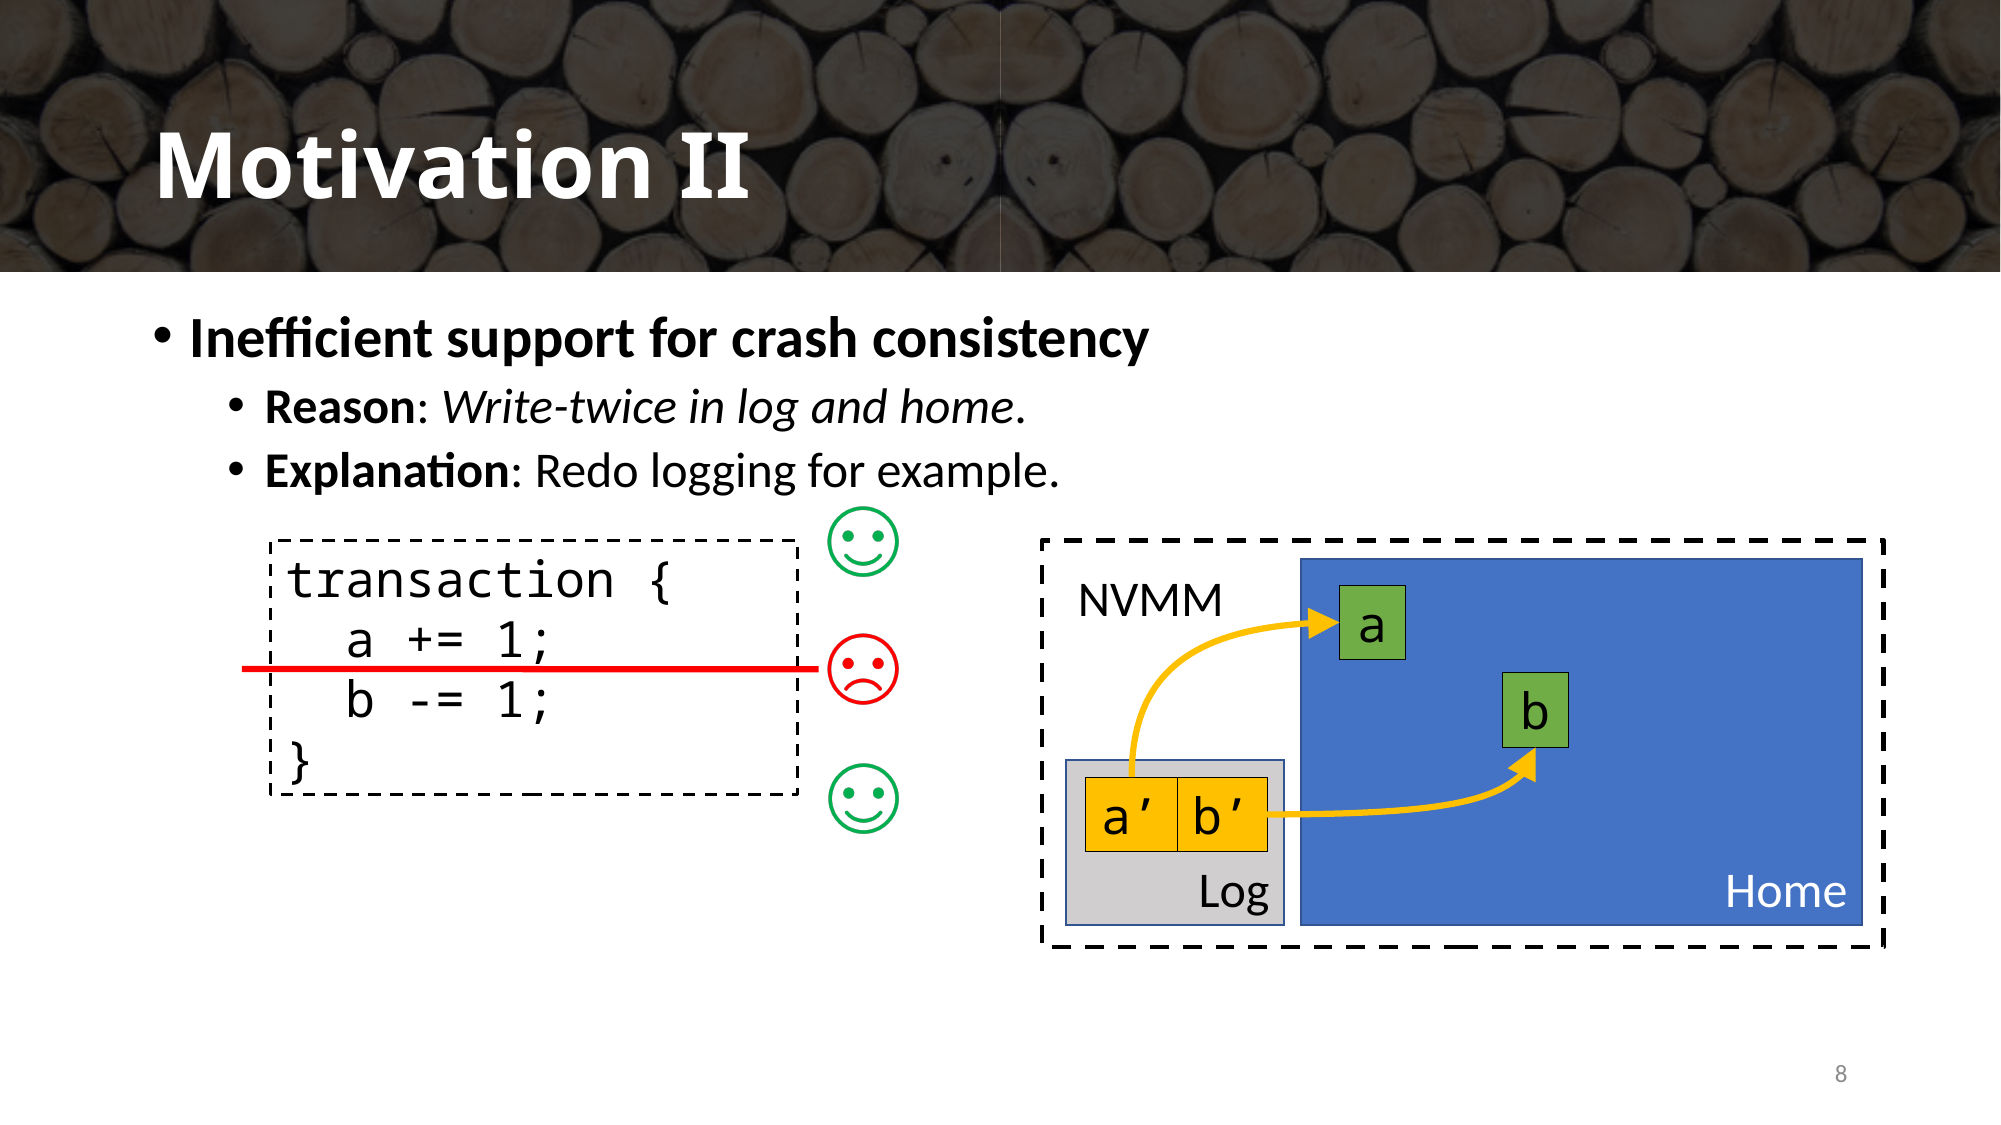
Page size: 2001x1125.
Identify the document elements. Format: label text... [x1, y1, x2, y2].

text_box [1042, 540, 1884, 947]
picture [818, 497, 908, 586]
text_box transaction { a += 1; b -= 1; } [270, 673, 798, 795]
list Inefficient support for crash consistency Reason: Write-twice in log and home. Explanation: Redo logging for example. [137, 299, 1863, 1014]
title Motivation II [137, 59, 1863, 278]
text_box transaction { a += 1; b -= 1; } [270, 540, 798, 666]
picture [818, 624, 908, 714]
slide_number 8 [1412, 1042, 1863, 1103]
picture [819, 754, 908, 843]
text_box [1158, 596, 1313, 804]
picture [0, 0, 2001, 272]
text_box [1267, 748, 1536, 815]
